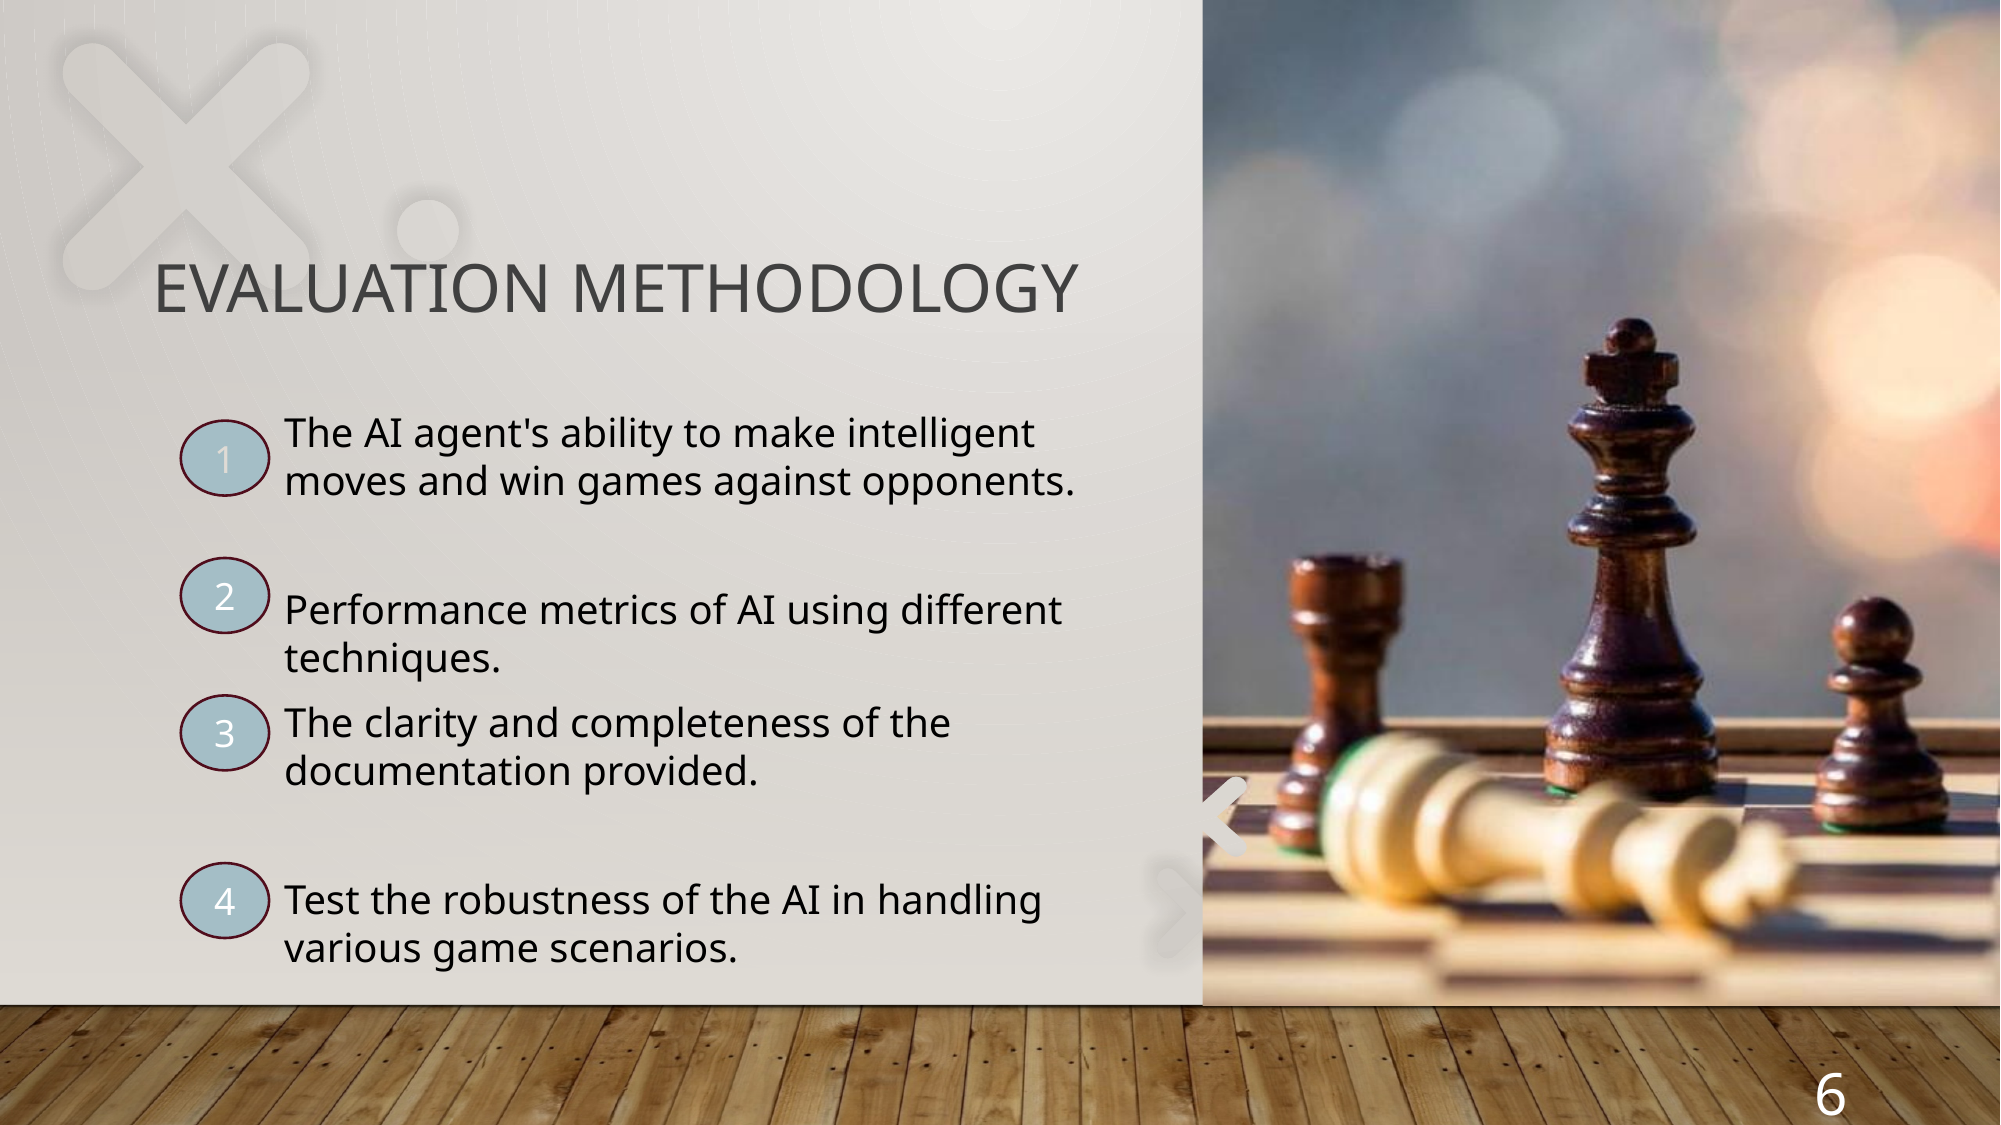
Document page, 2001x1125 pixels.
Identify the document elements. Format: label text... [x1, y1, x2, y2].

list The AI agent's ability to make intelligent moves and win games against opponents. Performance metrics of AI using different techniques. The clarity and completeness of the documentation provided. Test the robustness of the AI in handling various game scenarios. [269, 399, 1129, 991]
picture [0, 0, 2000, 1125]
text_box 1 [179, 419, 271, 497]
text_box 4 [179, 861, 271, 940]
text_box 3 [179, 694, 271, 772]
title Evaluation Methodology [137, 224, 1105, 335]
slide_number 6 [1412, 1050, 1863, 1110]
text_box 2 [179, 556, 271, 635]
